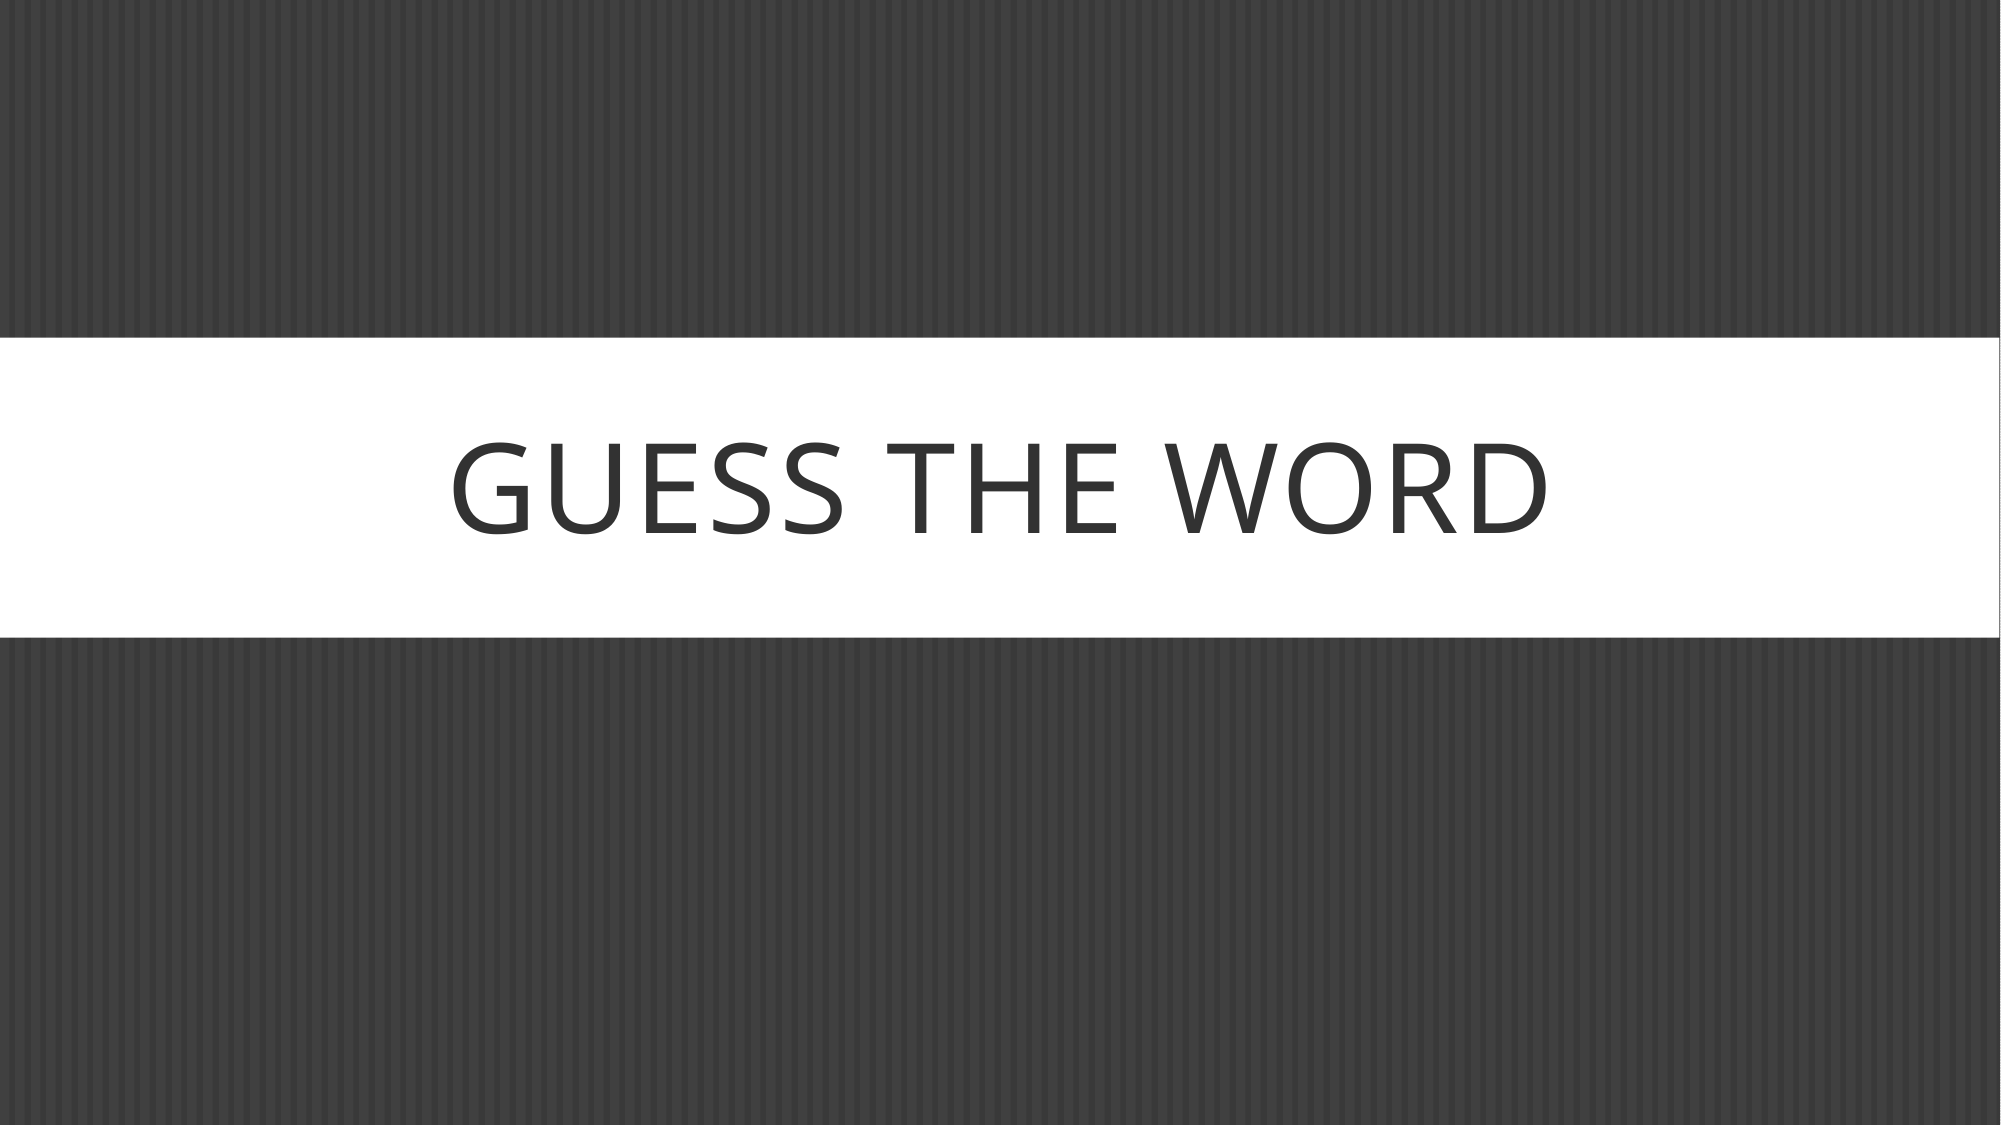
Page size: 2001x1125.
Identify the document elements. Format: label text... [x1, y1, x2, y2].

title Guess the word [60, 355, 1942, 641]
